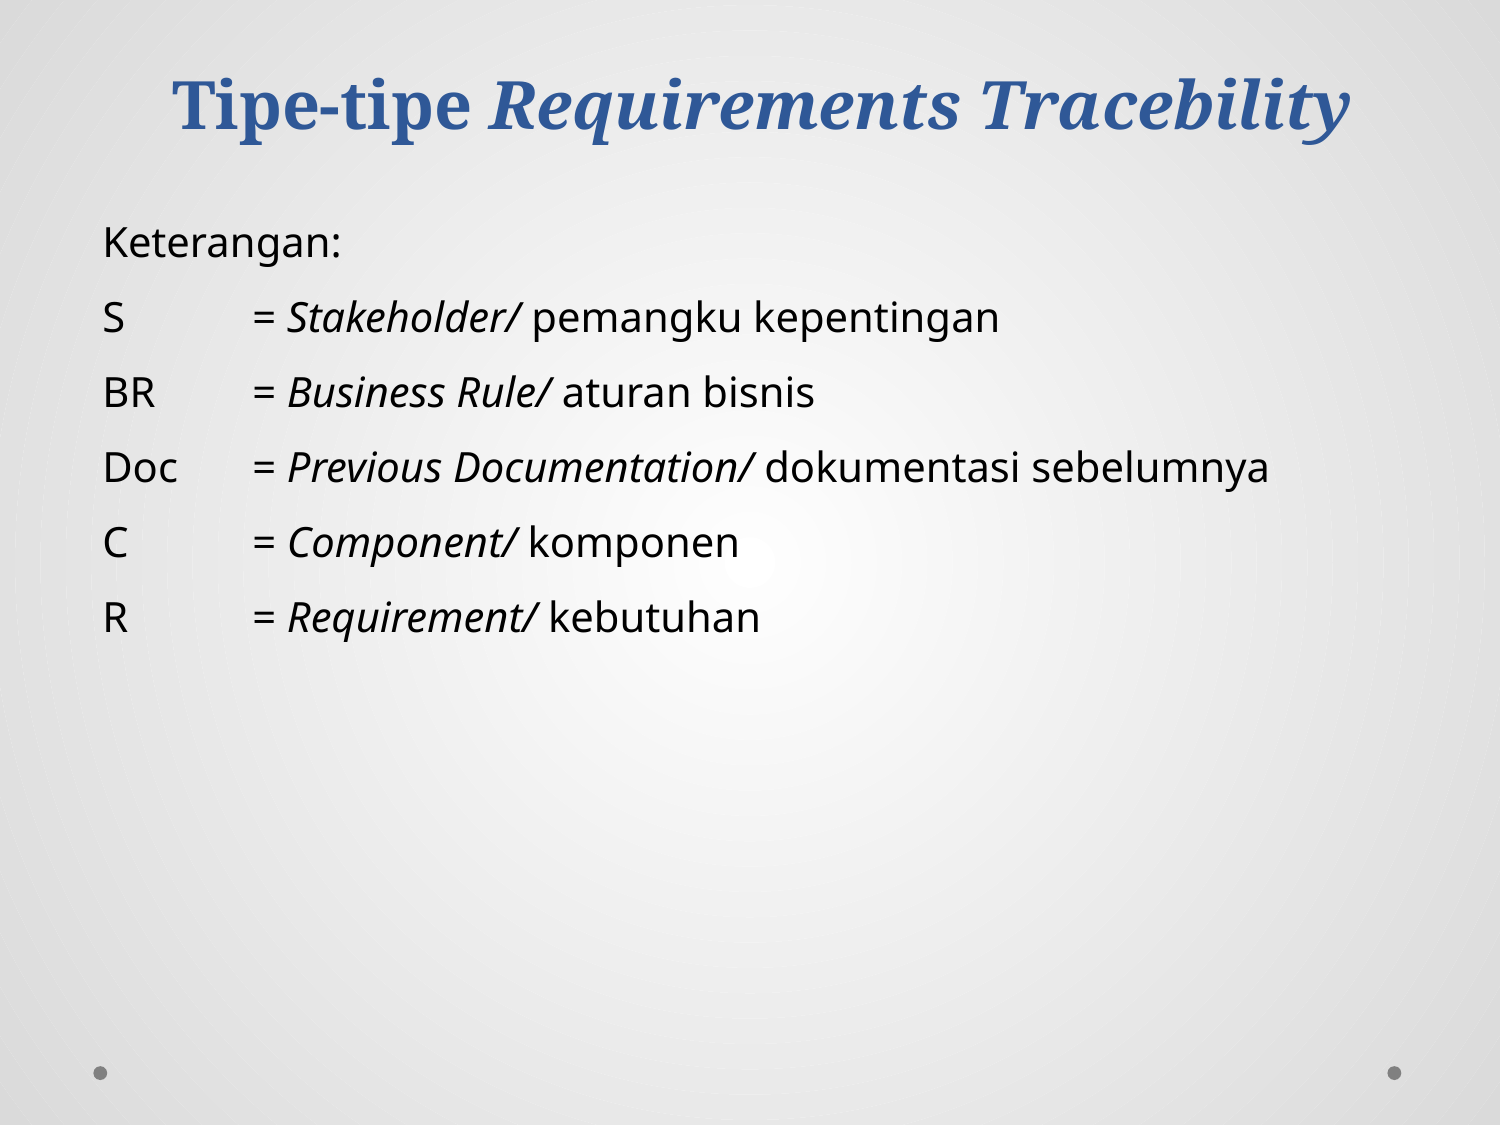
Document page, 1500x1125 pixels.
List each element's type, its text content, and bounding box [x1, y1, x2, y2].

text_box Keterangan: S = Stakeholder/ pemangku kepentingan BR = Business Rule/ aturan bisnis Doc = Previous Documentation/ dokumentasi sebelumnya C = Component/ komponen R = Requirement/ kebutuhan [87, 183, 1375, 649]
title Tipe-tipe Requirements Tracebility [50, 24, 1475, 150]
